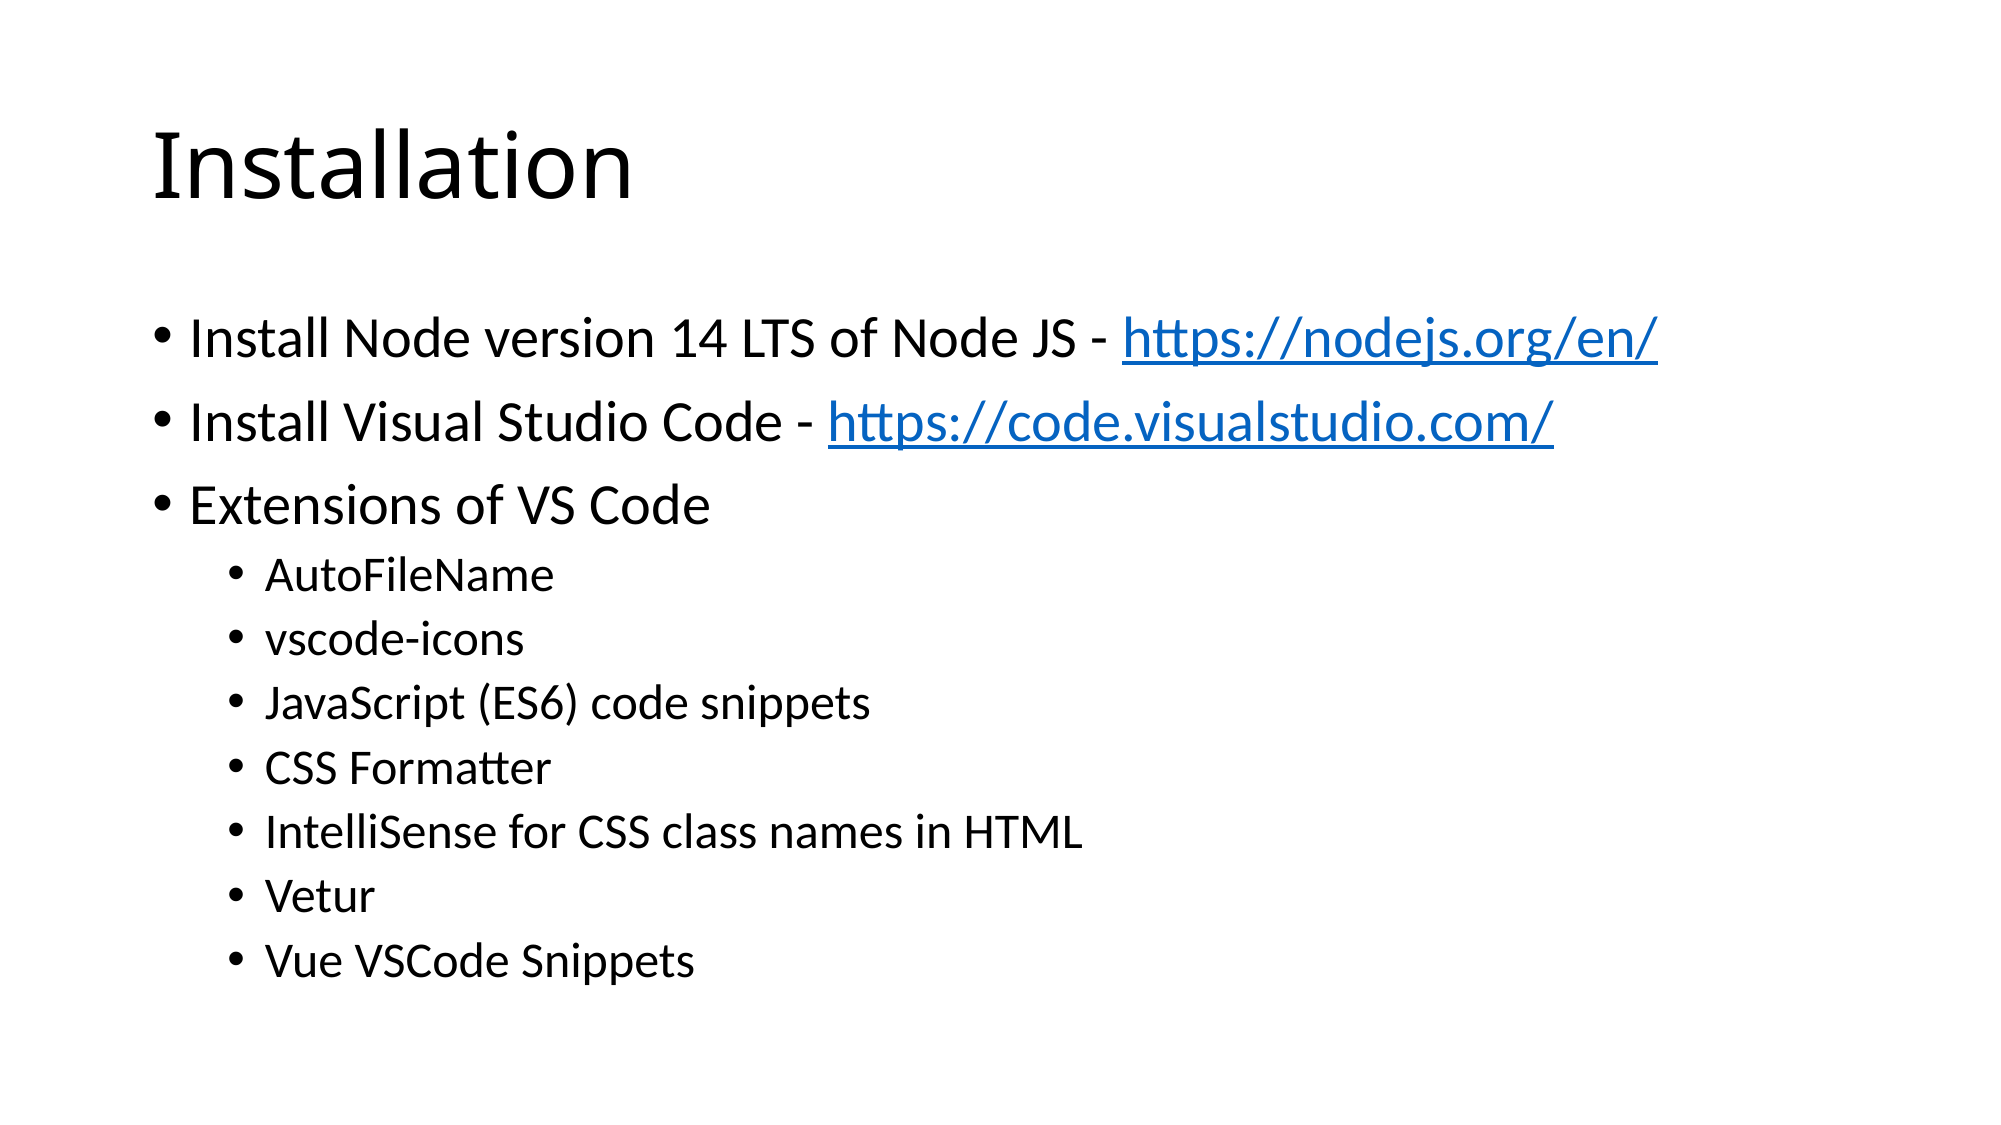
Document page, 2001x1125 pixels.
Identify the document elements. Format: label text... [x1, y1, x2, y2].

title Installation [137, 59, 1863, 278]
list Install Node version 14 LTS of Node JS - https://nodejs.org/en/ Install Visual Studio Code - https://code.visualstudio.com/ Extensions of VS Code AutoFileName vscode-icons JavaScript (ES6) code snippets CSS Formatter IntelliSense for CSS class names in HTML Vetur Vue VSCode Snippets [137, 299, 1863, 1014]
